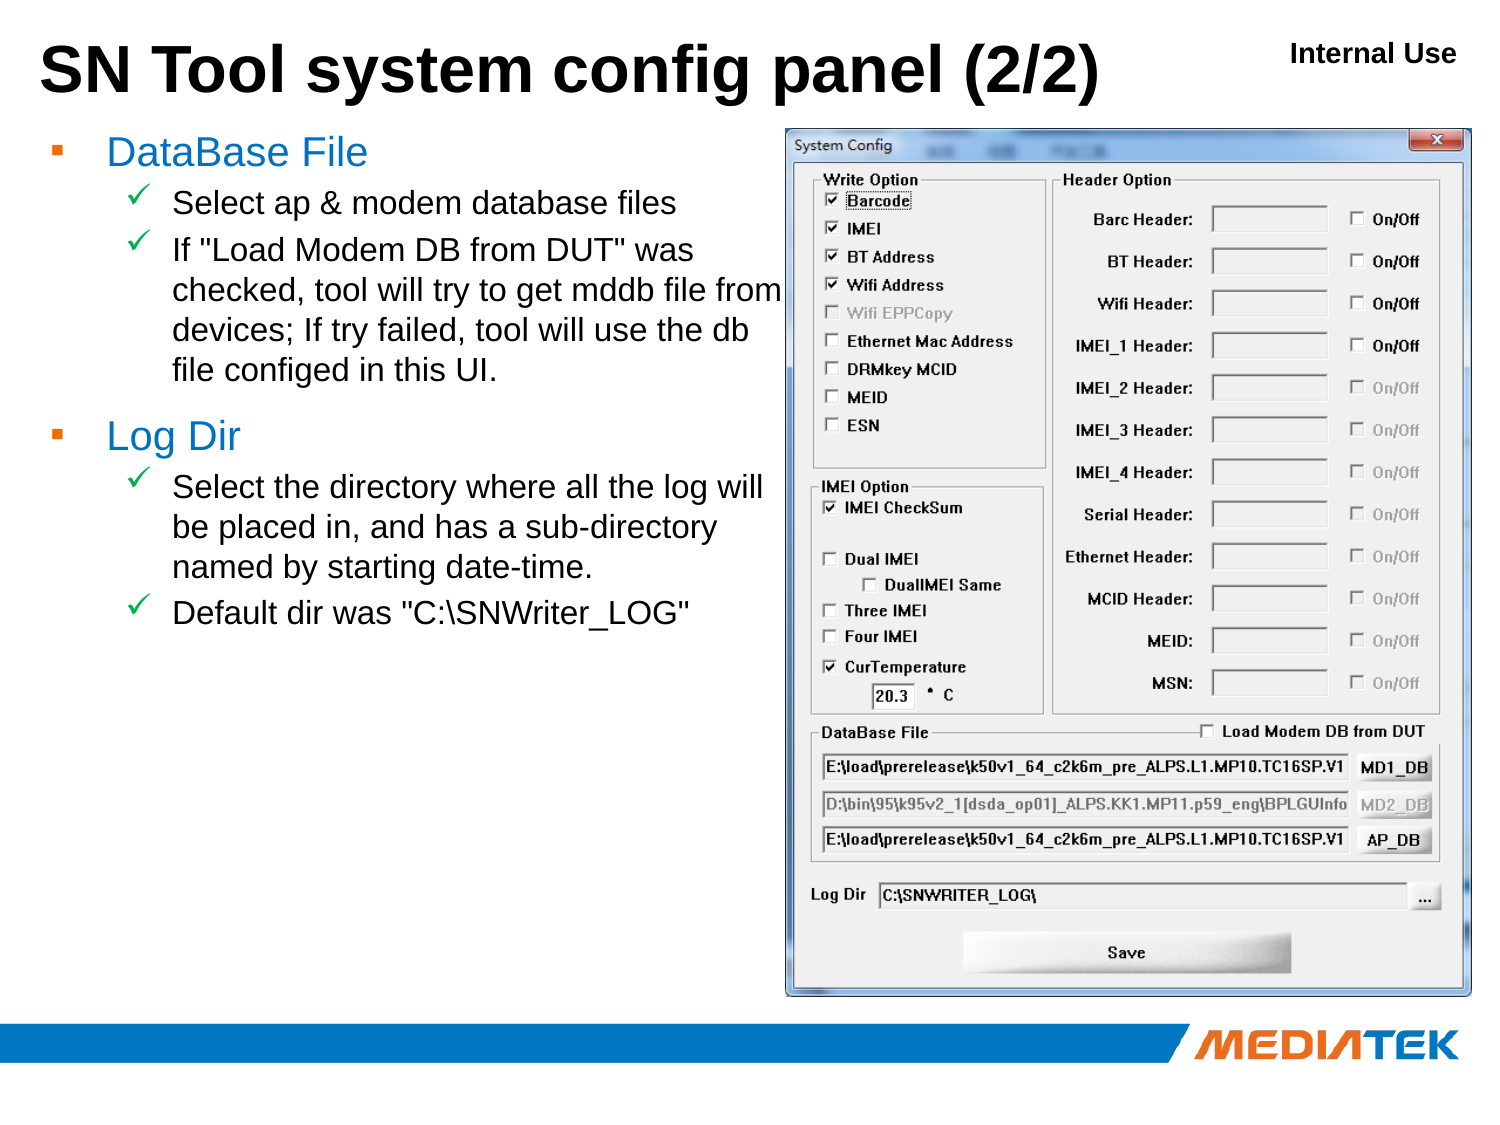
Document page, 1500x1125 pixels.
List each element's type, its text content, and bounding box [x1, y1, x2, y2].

title SN Tool system config panel (2/2) [24, 11, 1430, 120]
list DataBase File Select ap & modem database files If "Load Modem DB from DUT" was checked, tool will try to get mddb file from devices; If try failed, tool will use the db file configed in this UI. Log Dir Select the directory where all the log will be placed in, and has a sub-directory named by starting date-time. Default dir was "C:\SNWriter_LOG" [34, 116, 1466, 1032]
picture [0, 1023, 1459, 1063]
picture [785, 127, 1472, 997]
